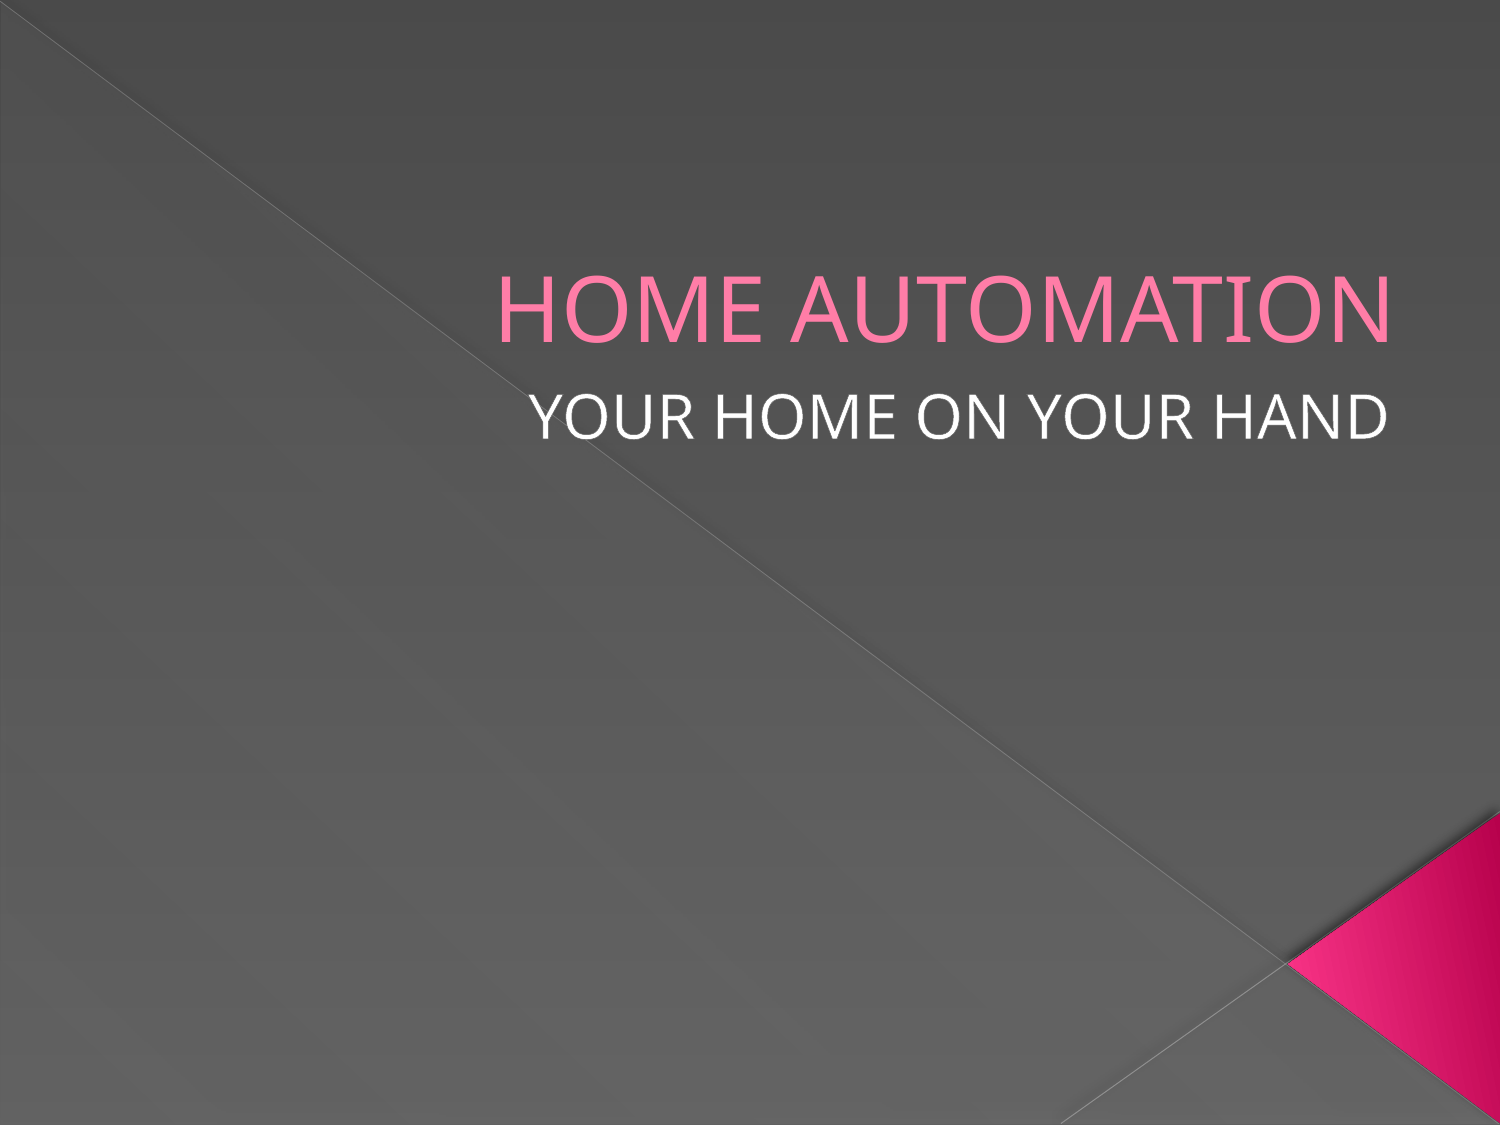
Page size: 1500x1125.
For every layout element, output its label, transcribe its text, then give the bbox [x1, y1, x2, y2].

subtitle YOUR HOME ON YOUR HAND [88, 369, 1412, 657]
title HOME AUTOMATION [88, 127, 1412, 369]
